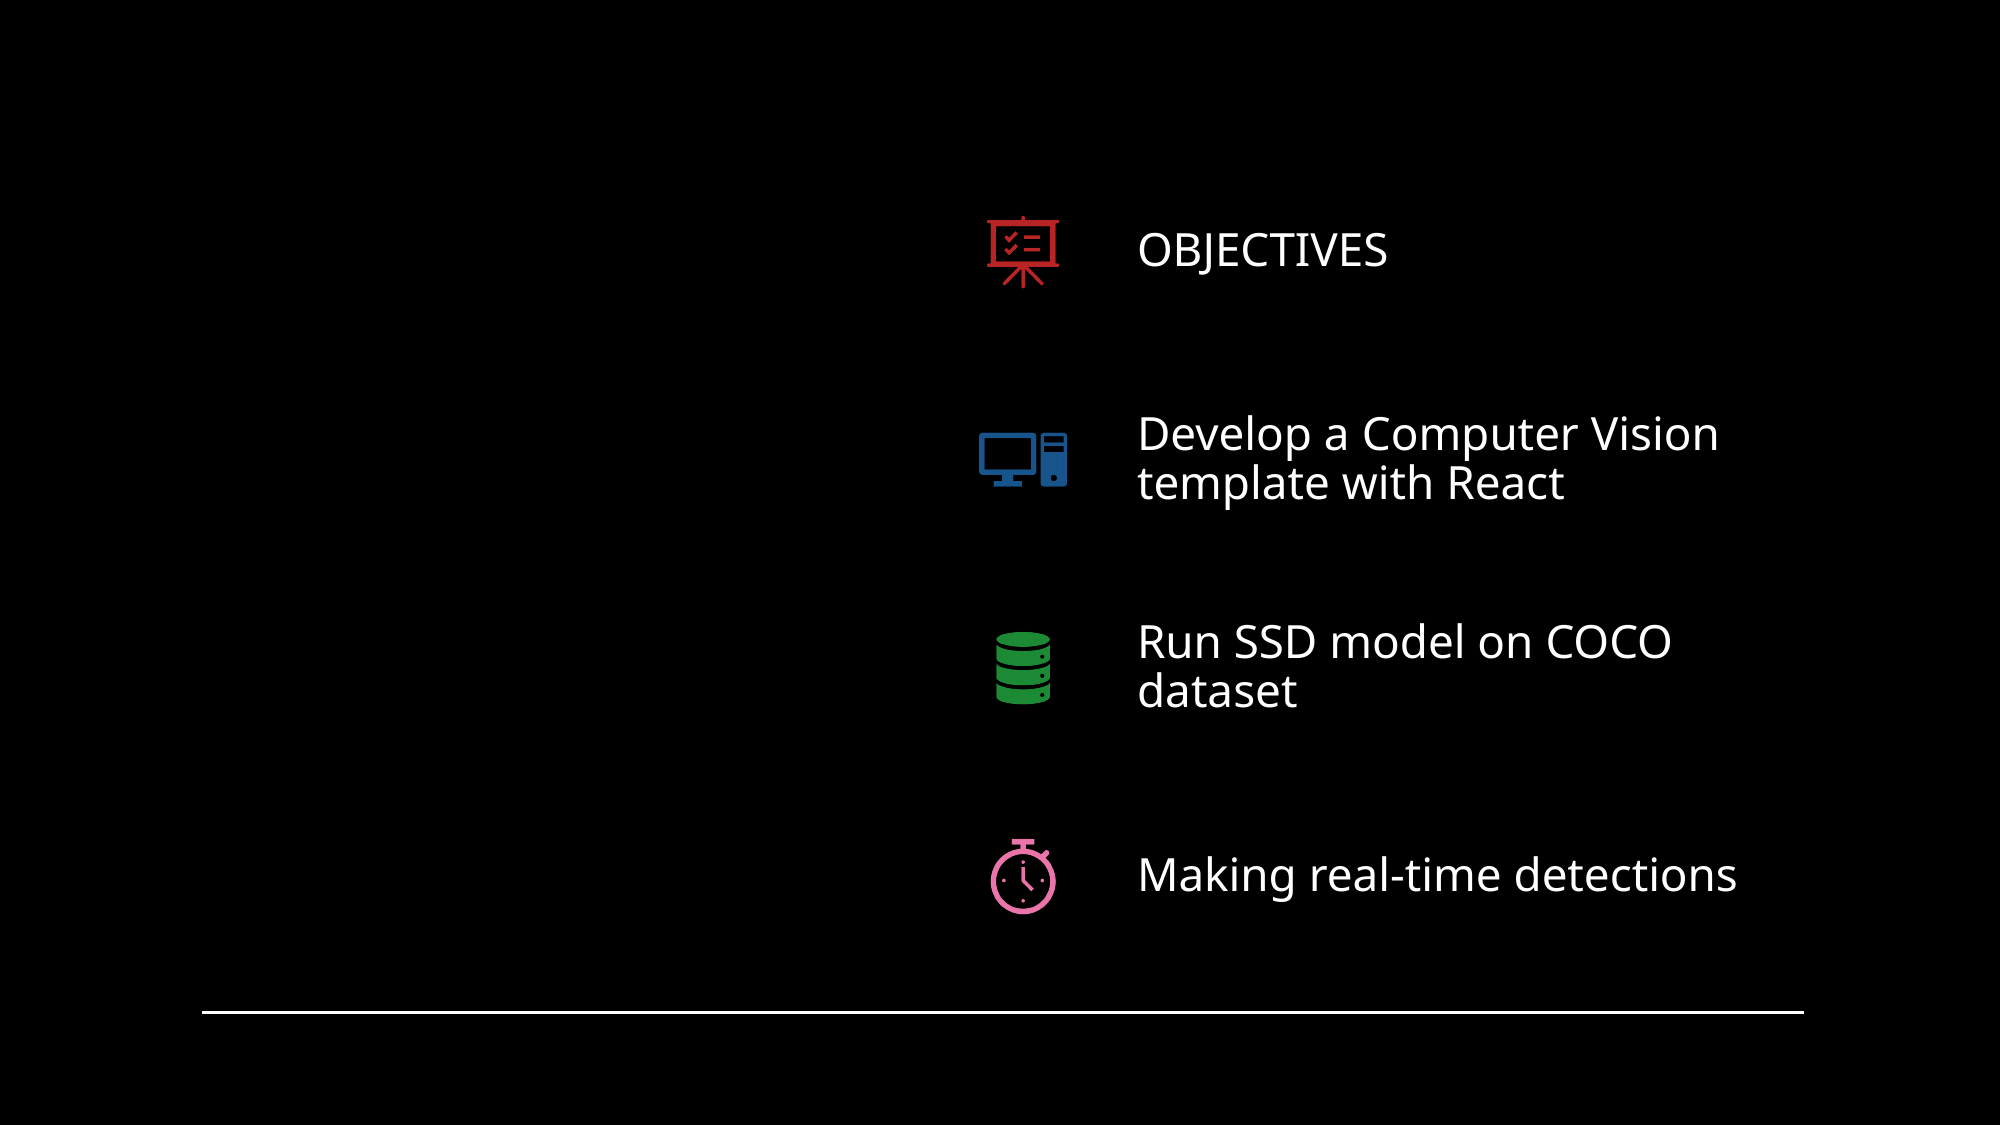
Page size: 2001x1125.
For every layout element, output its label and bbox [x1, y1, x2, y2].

list [926, 167, 1813, 961]
text_box [0, 0, 2000, 1125]
